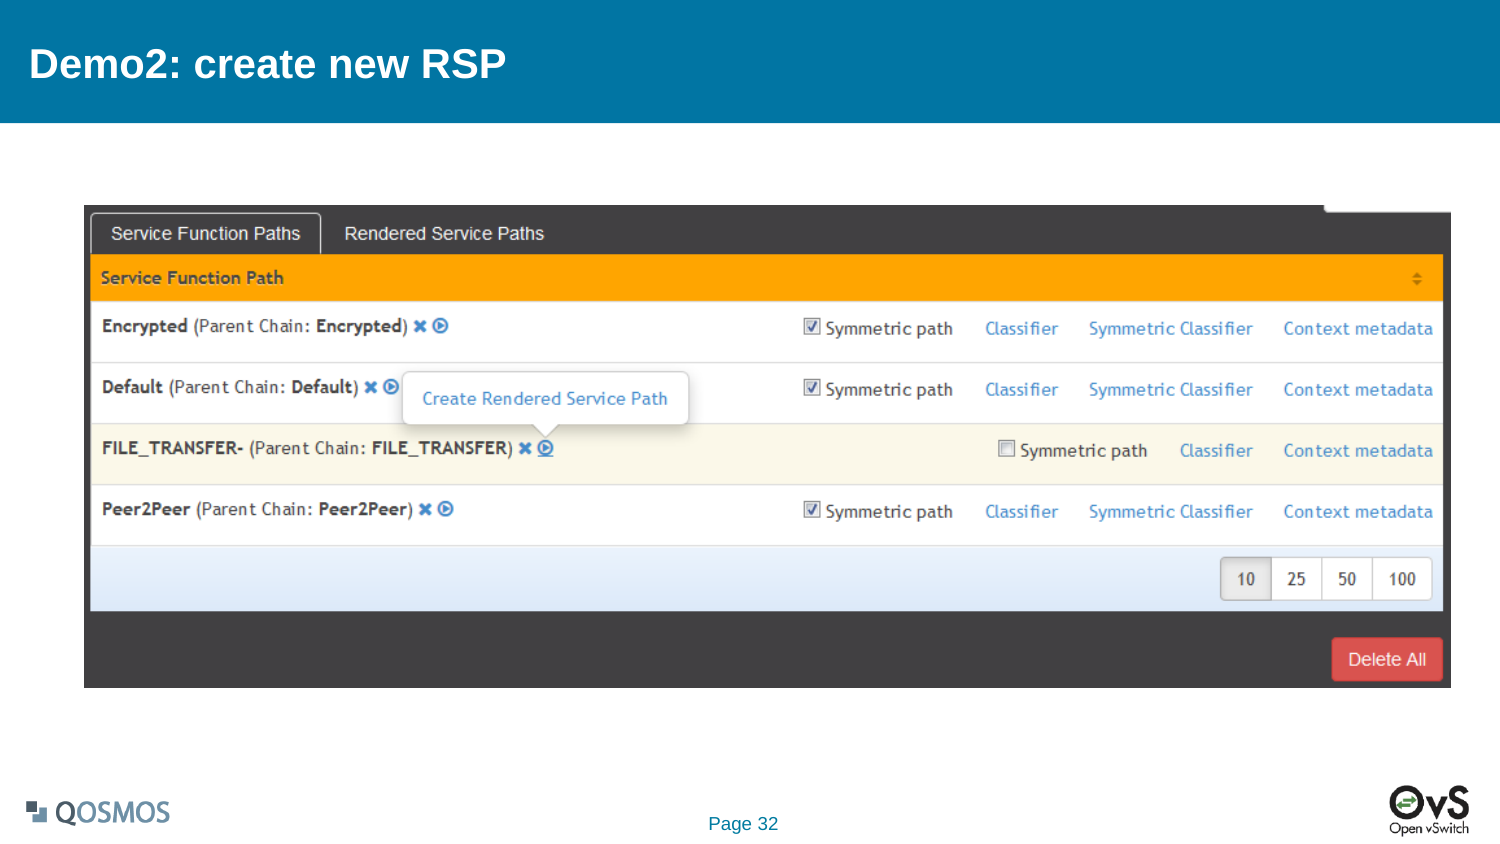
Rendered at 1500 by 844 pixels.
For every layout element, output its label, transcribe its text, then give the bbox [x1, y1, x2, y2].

picture [1385, 781, 1473, 838]
picture [84, 205, 1451, 689]
title Demo2: create new RSP [0, 0, 1500, 124]
picture [19, 794, 179, 830]
slide_number Page 32 [646, 801, 794, 844]
